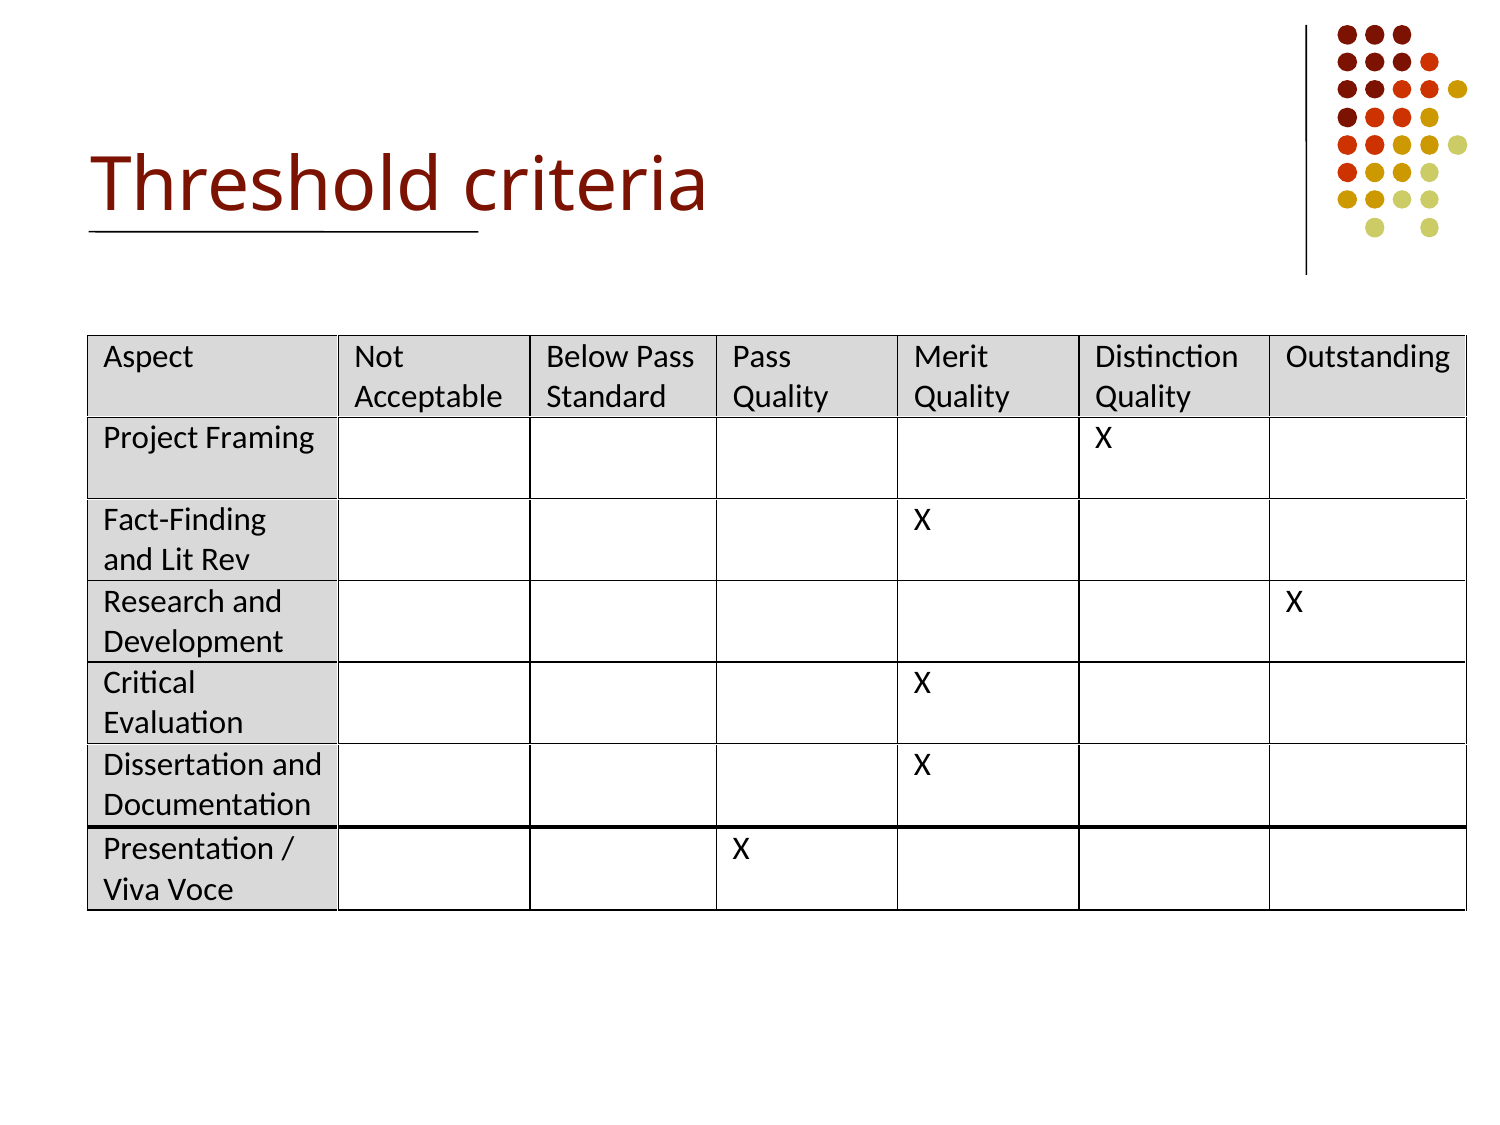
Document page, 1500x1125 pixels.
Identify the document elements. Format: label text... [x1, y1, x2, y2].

picture [86, 334, 1471, 988]
title Threshold criteria [75, 20, 1313, 233]
